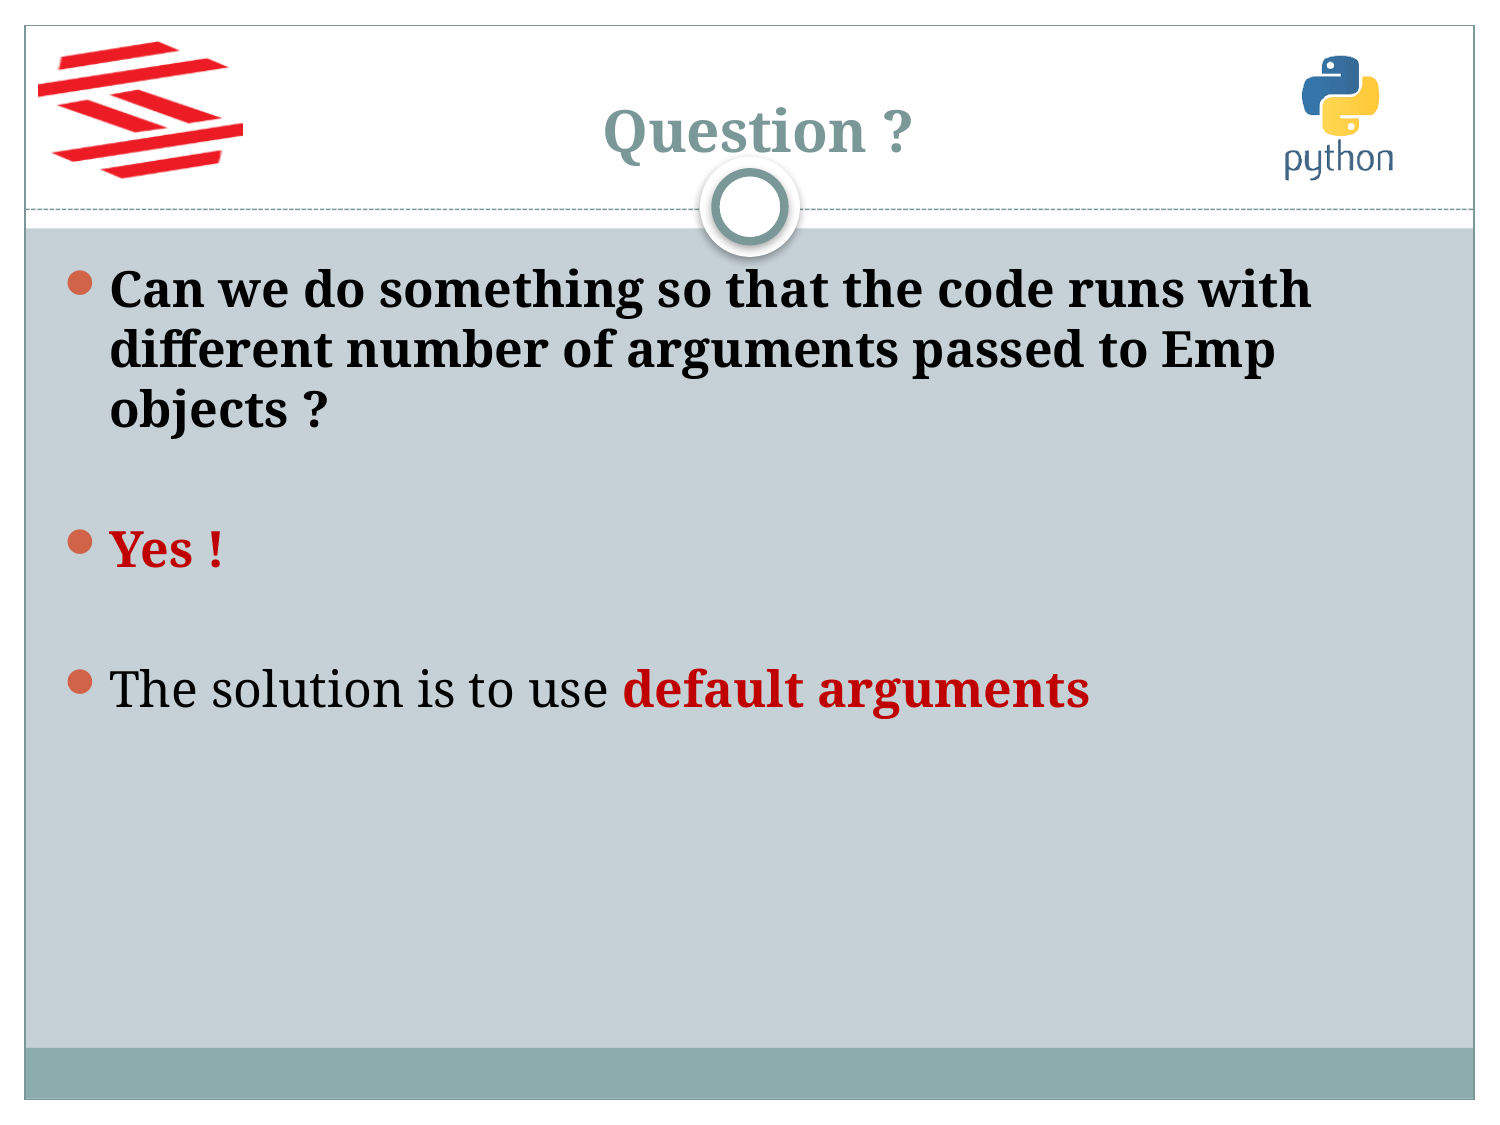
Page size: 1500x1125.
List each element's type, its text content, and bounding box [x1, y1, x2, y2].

title Question ? [248, 46, 1459, 172]
list Can we do something so that the code runs with different number of arguments passed to Emp objects ? Yes ! The solution is to use default arguments [49, 250, 1445, 1047]
picture [1206, 53, 1471, 186]
picture [37, 40, 243, 185]
